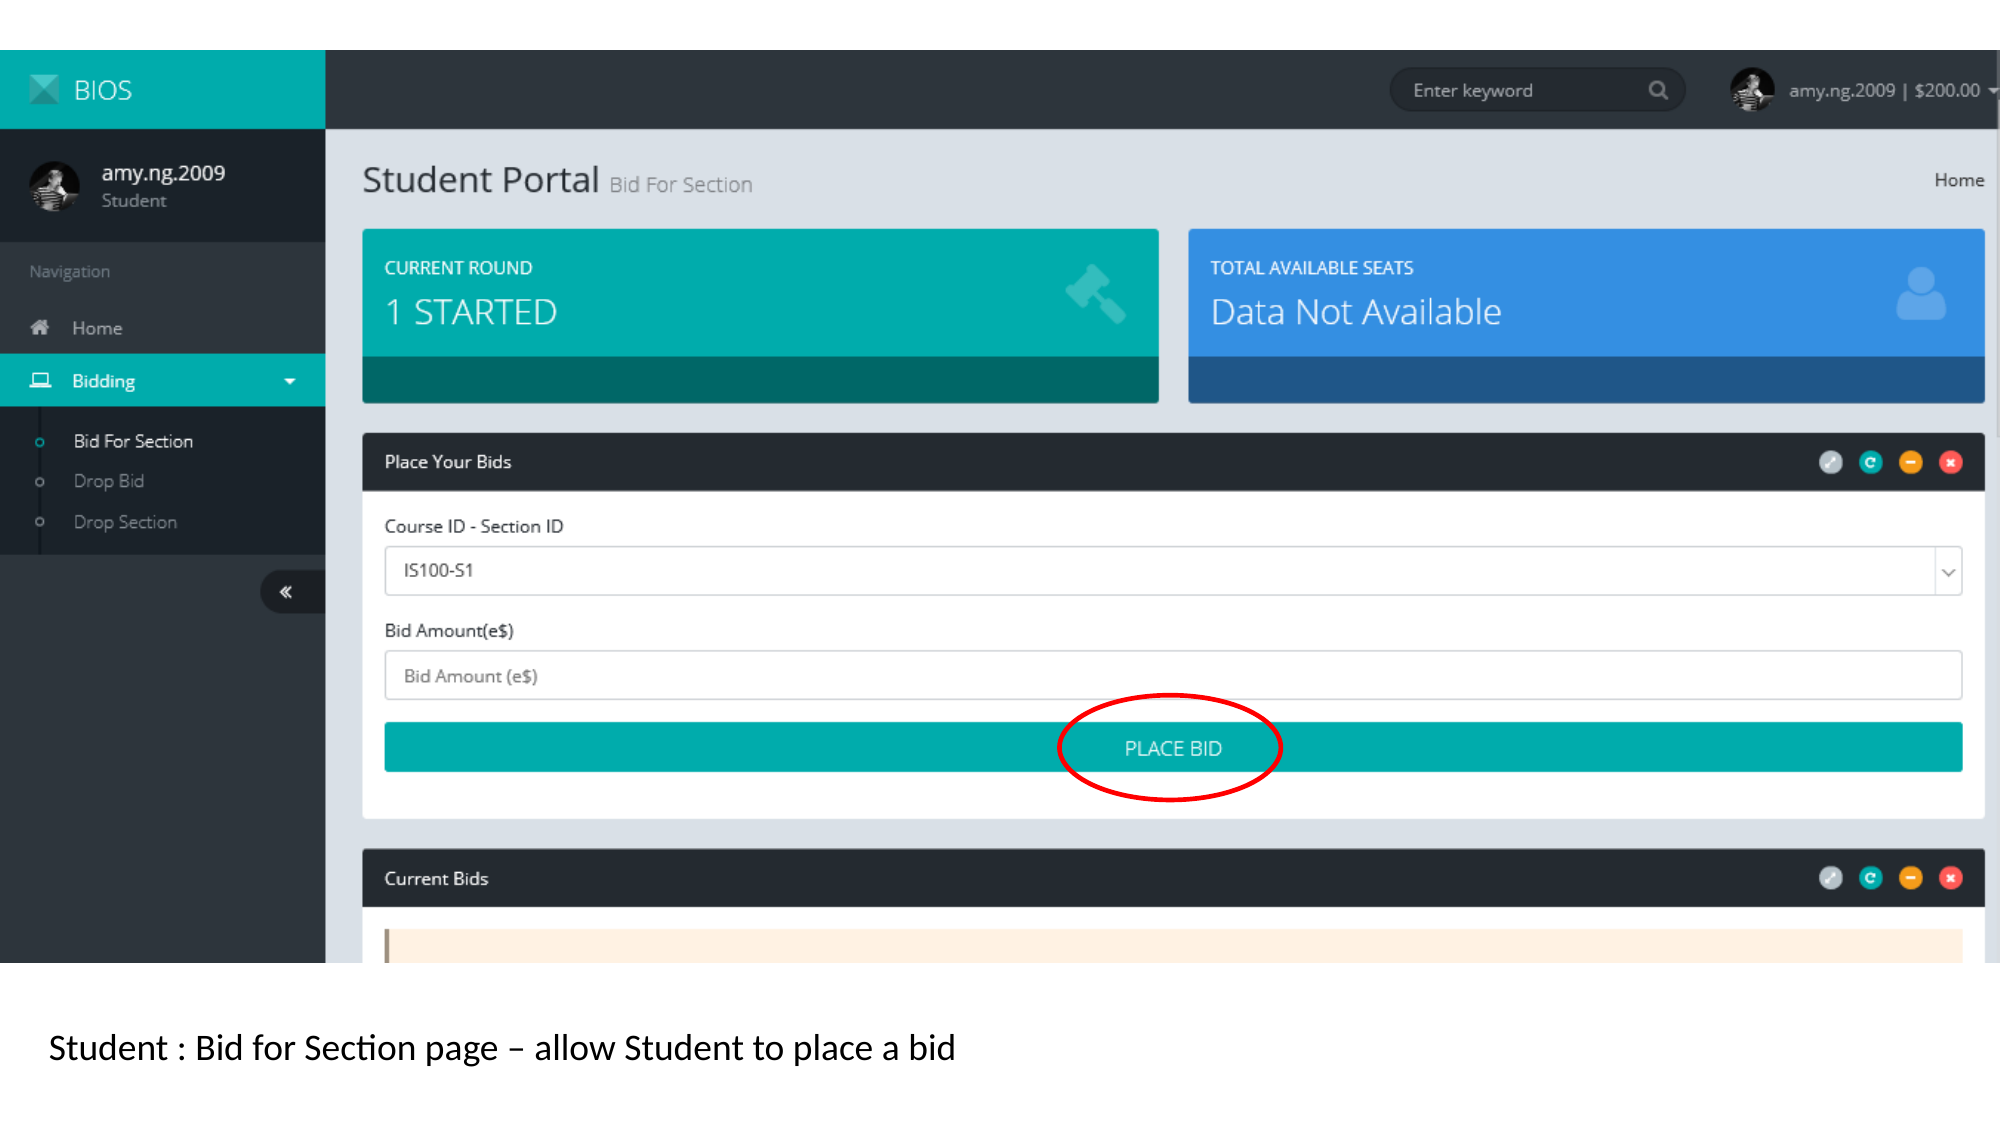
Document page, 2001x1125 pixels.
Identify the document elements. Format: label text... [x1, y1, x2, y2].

text_box Student : Bid for Section page – allow Student to place a bid [34, 1015, 1958, 1076]
picture [0, 50, 2000, 963]
